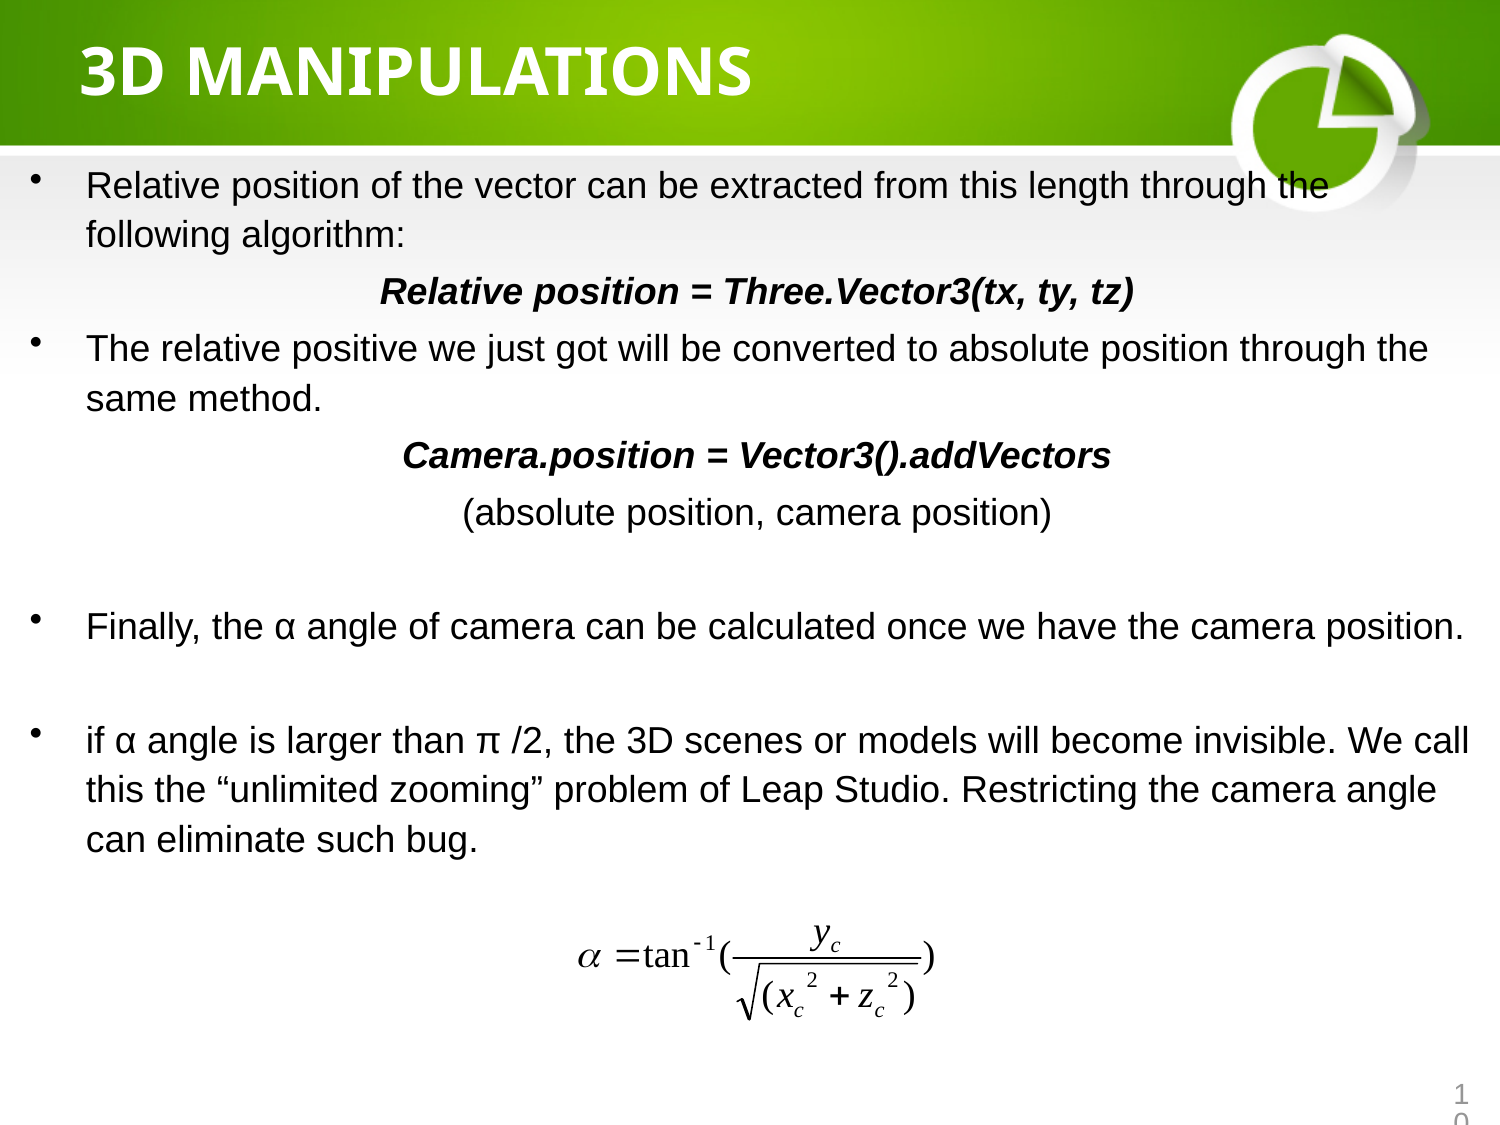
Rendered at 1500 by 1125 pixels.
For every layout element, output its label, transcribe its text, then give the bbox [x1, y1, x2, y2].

picture [0, 0, 1500, 1125]
title 3D MANIPULATIONS [64, 20, 1320, 117]
picture [572, 906, 943, 1029]
list Relative position of the vector can be extracted from this length through the following algorithm: Relative position = Three.Vector3(tx, ty, tz) The relative positive we just got will be converted to absolute position through the same method. Camera.position = Vector3().addVectors (absolute position, camera position) Finally, the α angle of camera can be calculated once we have the camera position. if α angle is larger than π /2, the 3D scenes or models will become invisible. We call this the “unlimited zooming” problem of Leap Studio. Restricting the camera angle can eliminate such bug. [14, 148, 1500, 1101]
text_box 10 [1438, 1067, 1500, 1118]
